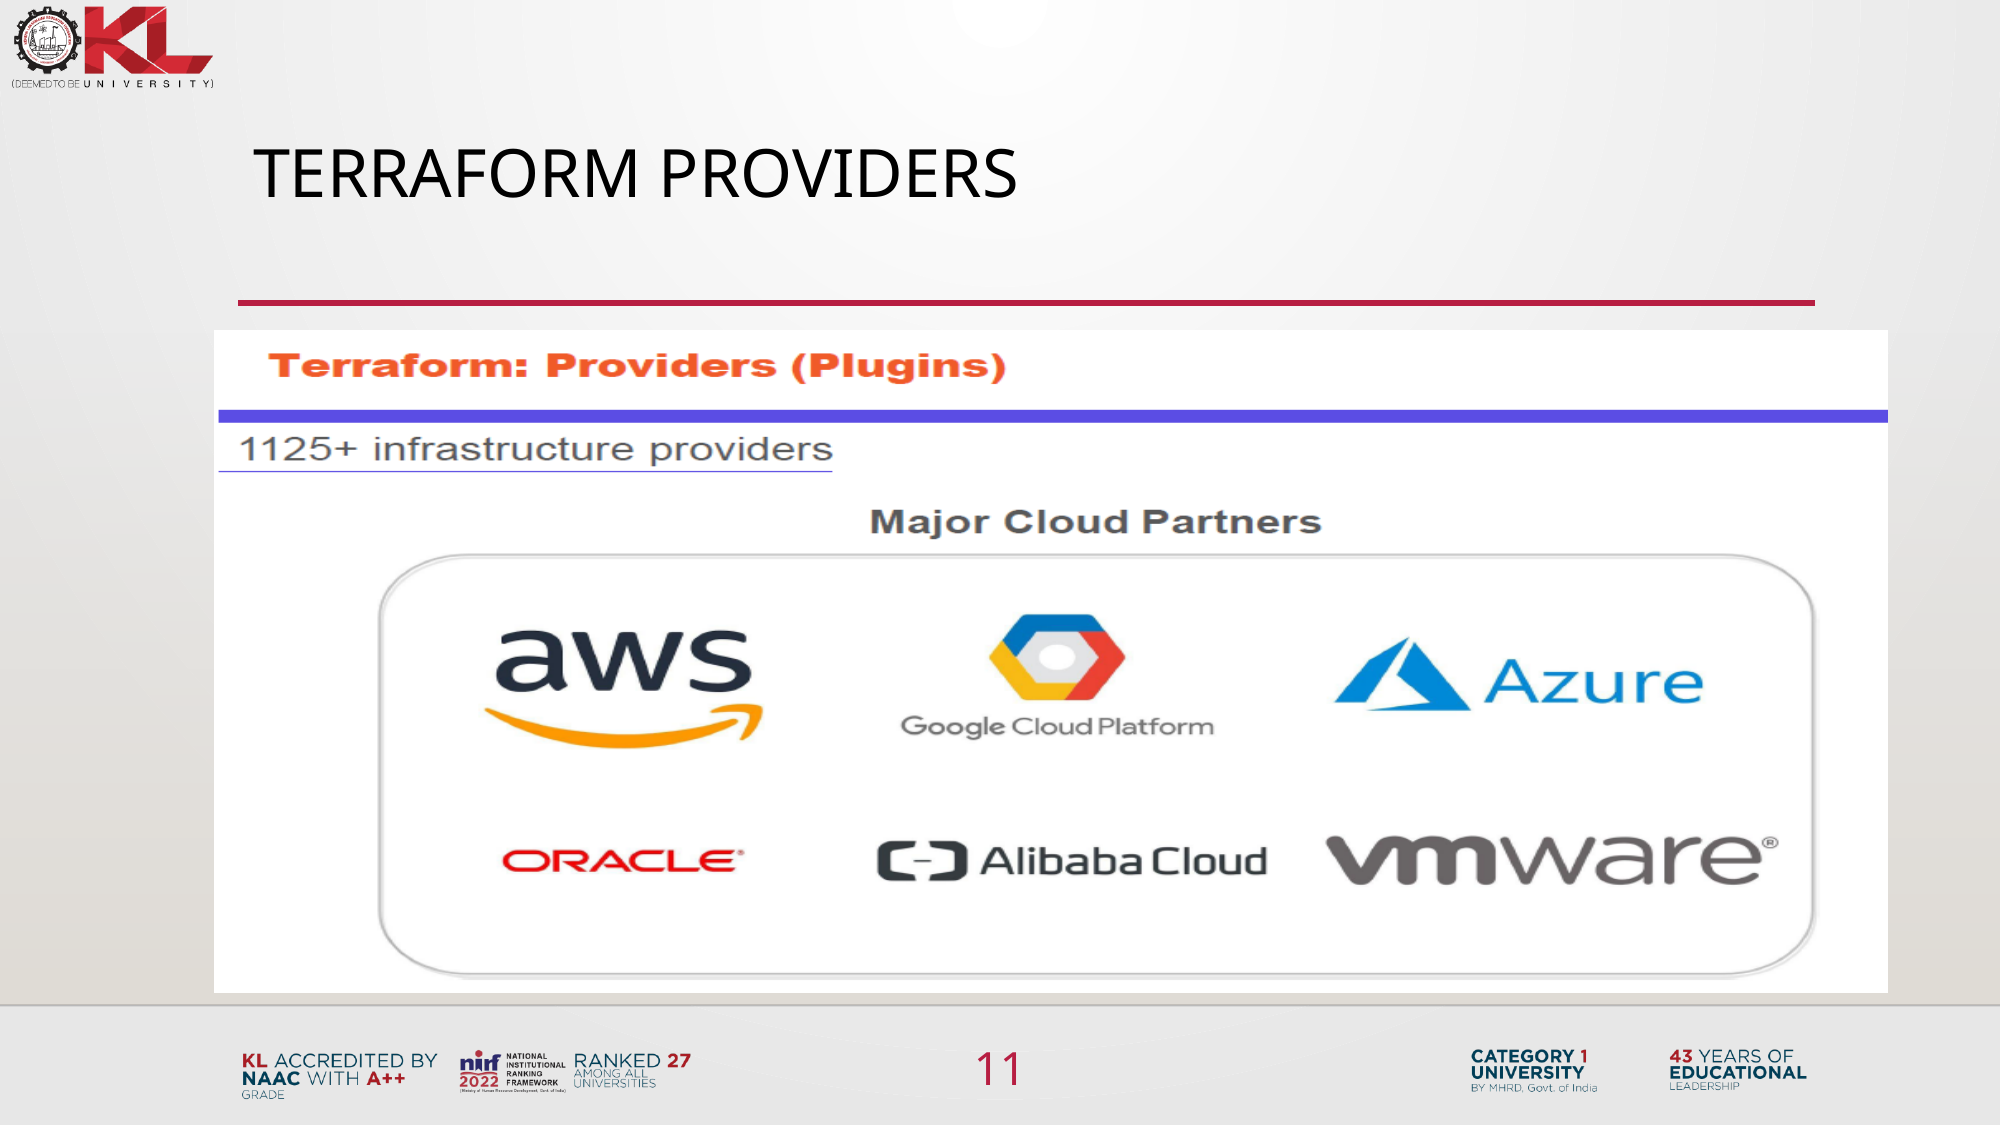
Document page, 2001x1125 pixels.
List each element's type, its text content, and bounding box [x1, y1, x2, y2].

picture [12, 5, 213, 88]
picture [1447, 1045, 1814, 1101]
picture [238, 1045, 716, 1103]
title Terraform providers [238, 131, 1814, 305]
slide_number 11 [933, 1031, 1067, 1115]
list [214, 330, 1888, 993]
